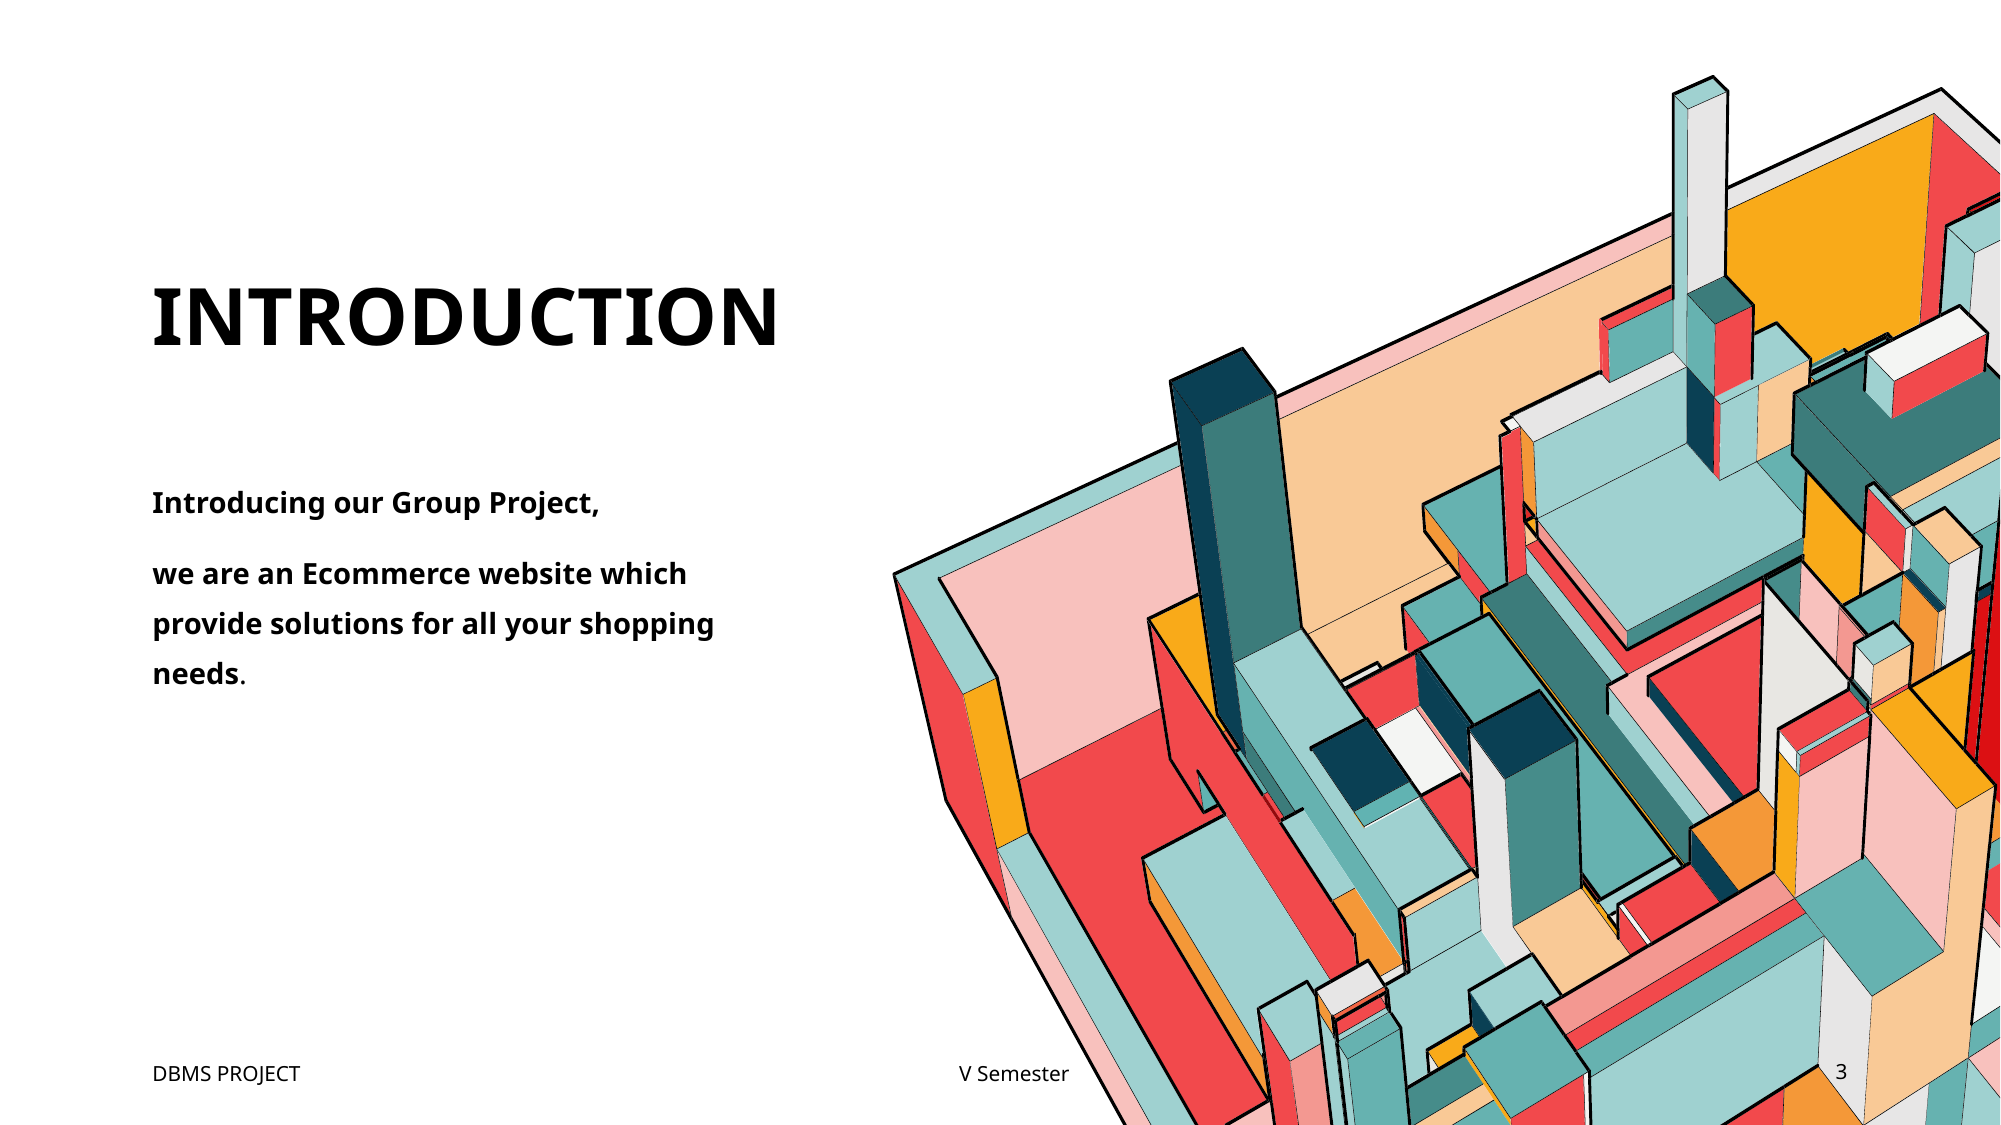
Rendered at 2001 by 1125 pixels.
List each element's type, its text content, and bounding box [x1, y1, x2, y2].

footer V Semester [634, 1042, 1085, 1103]
slide_number DBMS PROJECT [137, 1042, 363, 1103]
title introduction [137, 211, 813, 429]
slide_number 3 [1412, 1042, 1863, 1103]
list Introducing our Group Project, we are an Ecommerce website which provide solutions for all your shopping needs. [137, 461, 813, 918]
